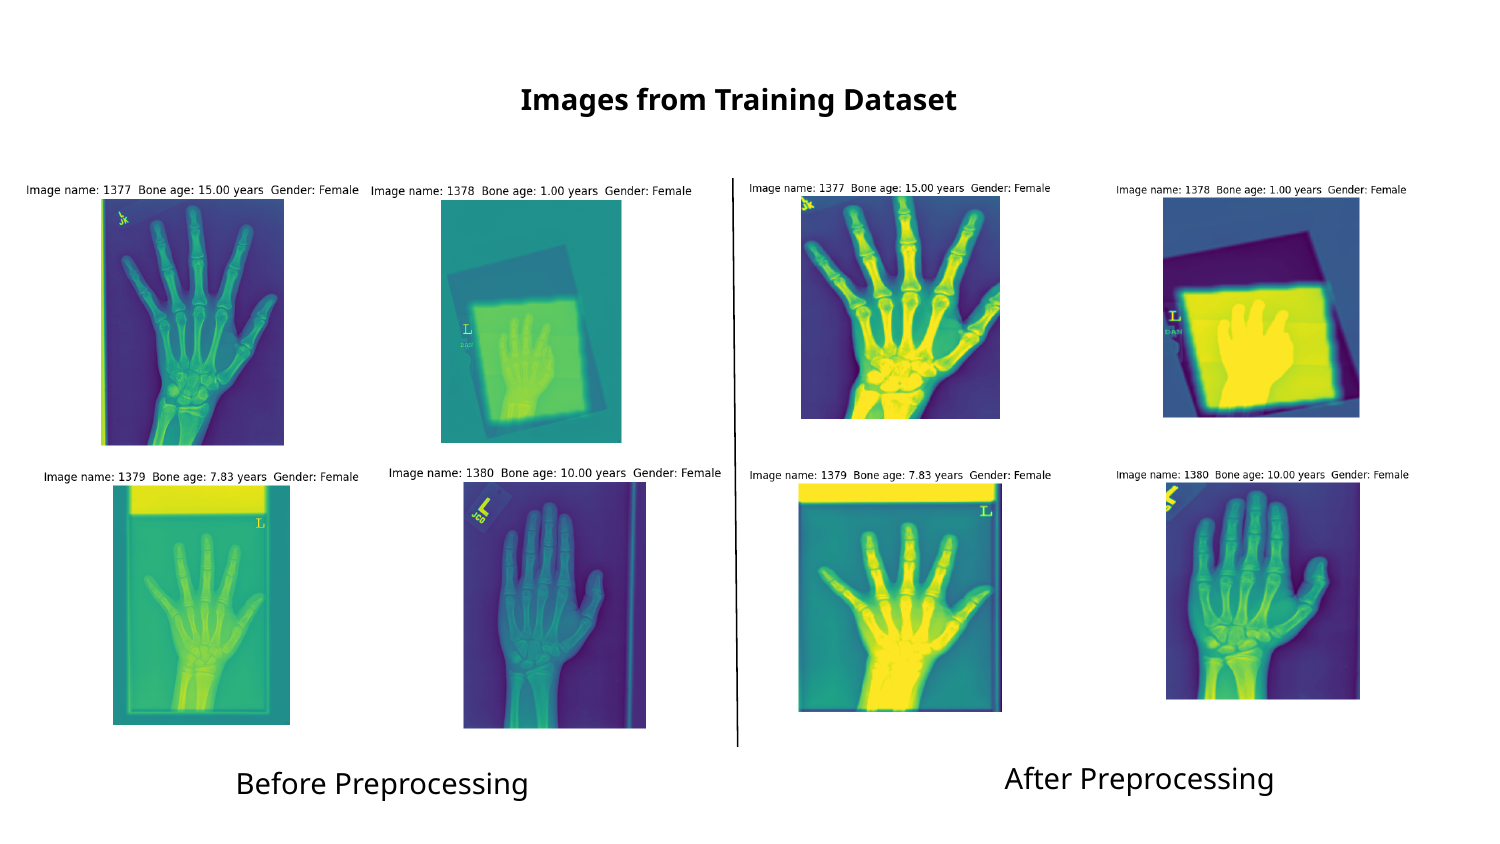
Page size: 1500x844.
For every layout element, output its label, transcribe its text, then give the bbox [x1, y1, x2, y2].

picture [19, 177, 698, 452]
picture [36, 465, 366, 732]
picture [382, 461, 727, 735]
text_box Images from Training Dataset [453, 21, 1026, 177]
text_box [732, 177, 738, 748]
picture [743, 464, 1057, 718]
picture [1110, 179, 1412, 424]
picture [743, 176, 1057, 425]
text_box After Preprocessing [853, 746, 1426, 811]
picture [1110, 464, 1414, 706]
text_box Before Preprocessing [96, 751, 669, 815]
